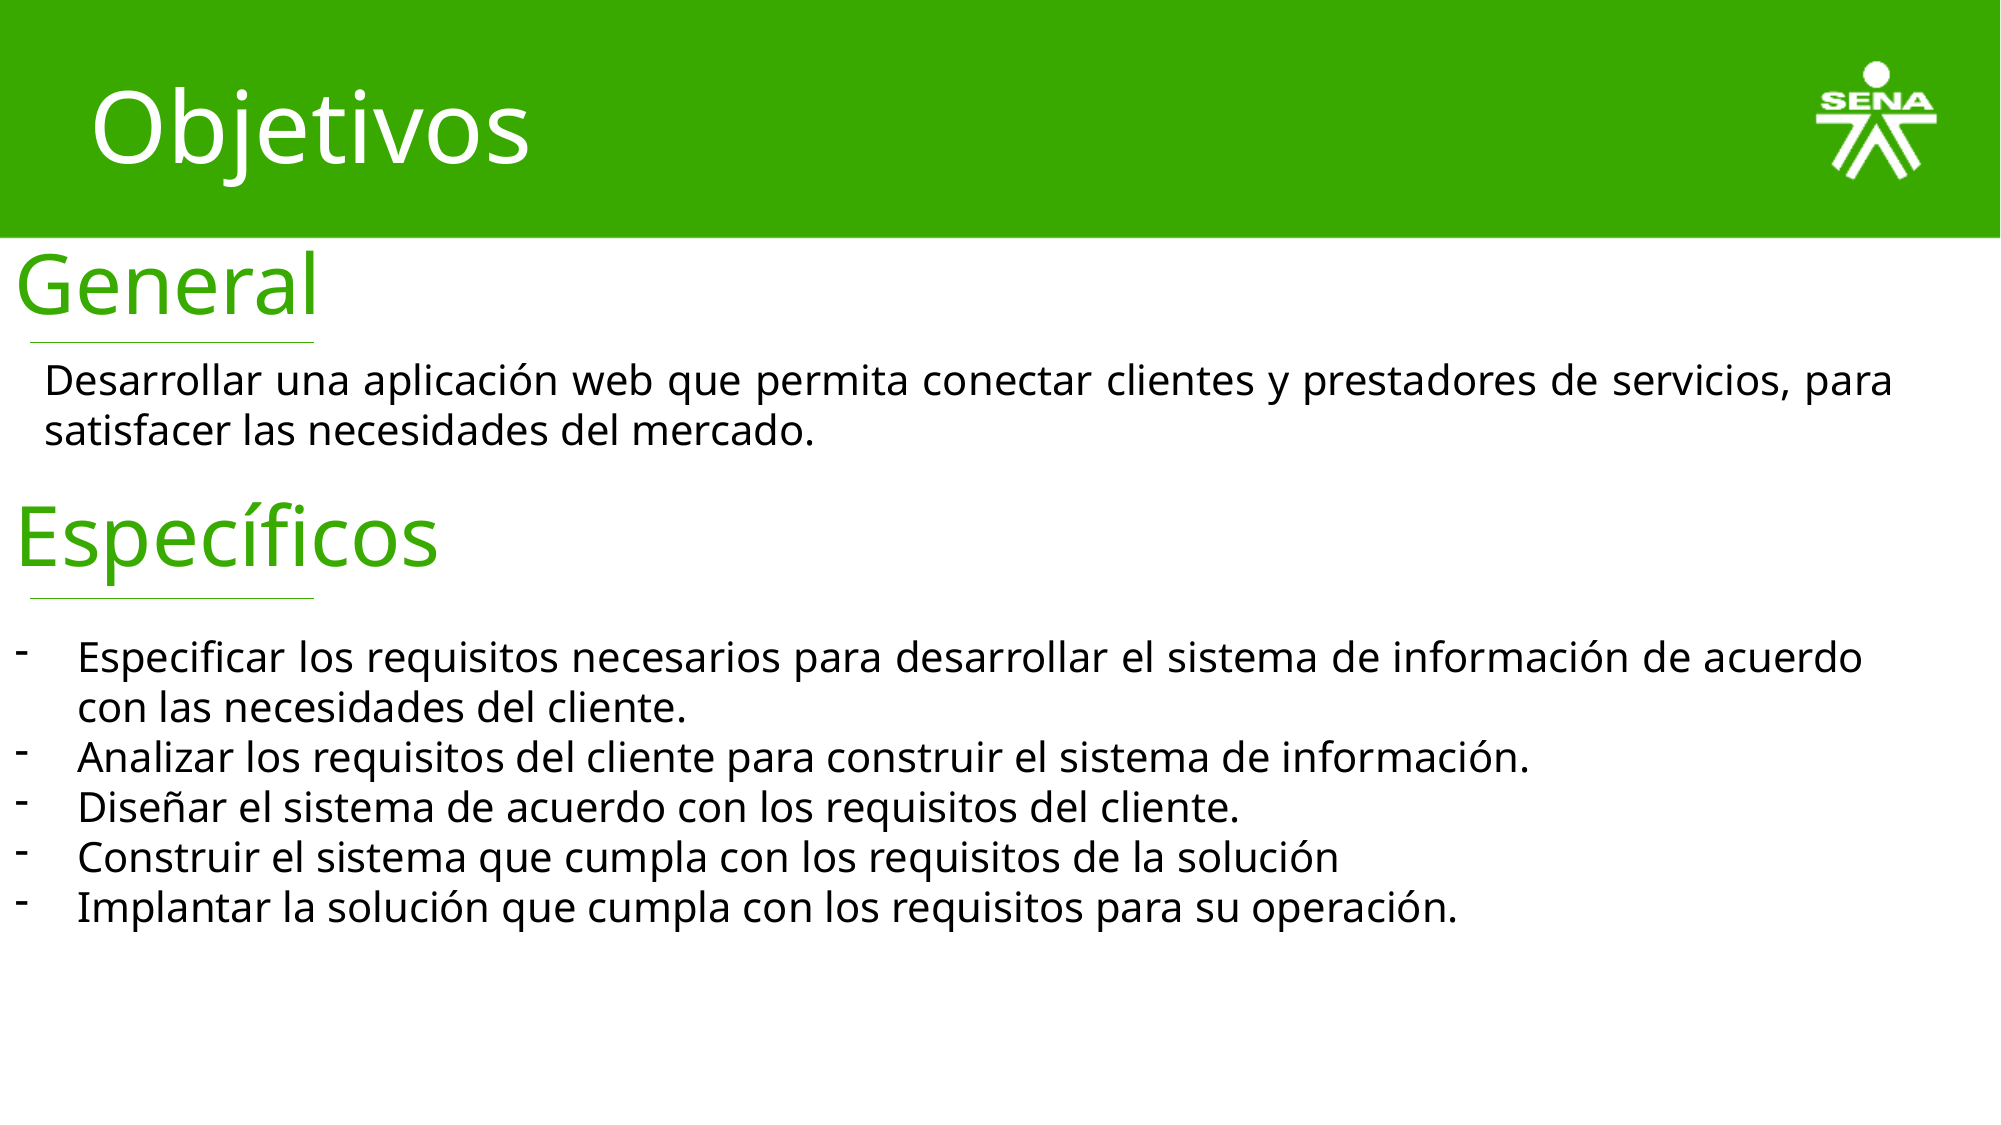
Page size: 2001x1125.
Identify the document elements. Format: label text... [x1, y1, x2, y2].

picture [0, 0, 2001, 1125]
text_box General [0, 235, 665, 347]
text_box Especificar los requisitos necesarios para desarrollar el sistema de información de acuerdo con las necesidades del cliente. Analizar los requisitos del cliente para construir el sistema de información. Diseñar el sistema de acuerdo con los requisitos del cliente. Construir el sistema que cumpla con los requisitos de la solución Implantar la solución que cumpla con los requisitos para su operación. [0, 622, 1881, 938]
text_box Específicos [0, 487, 665, 599]
text_box Desarrollar una aplicación web que permita conectar clientes y prestadores de servicios, para satisfacer las necesidades del mercado. [29, 346, 1910, 462]
title Objetivos [74, 18, 1800, 236]
